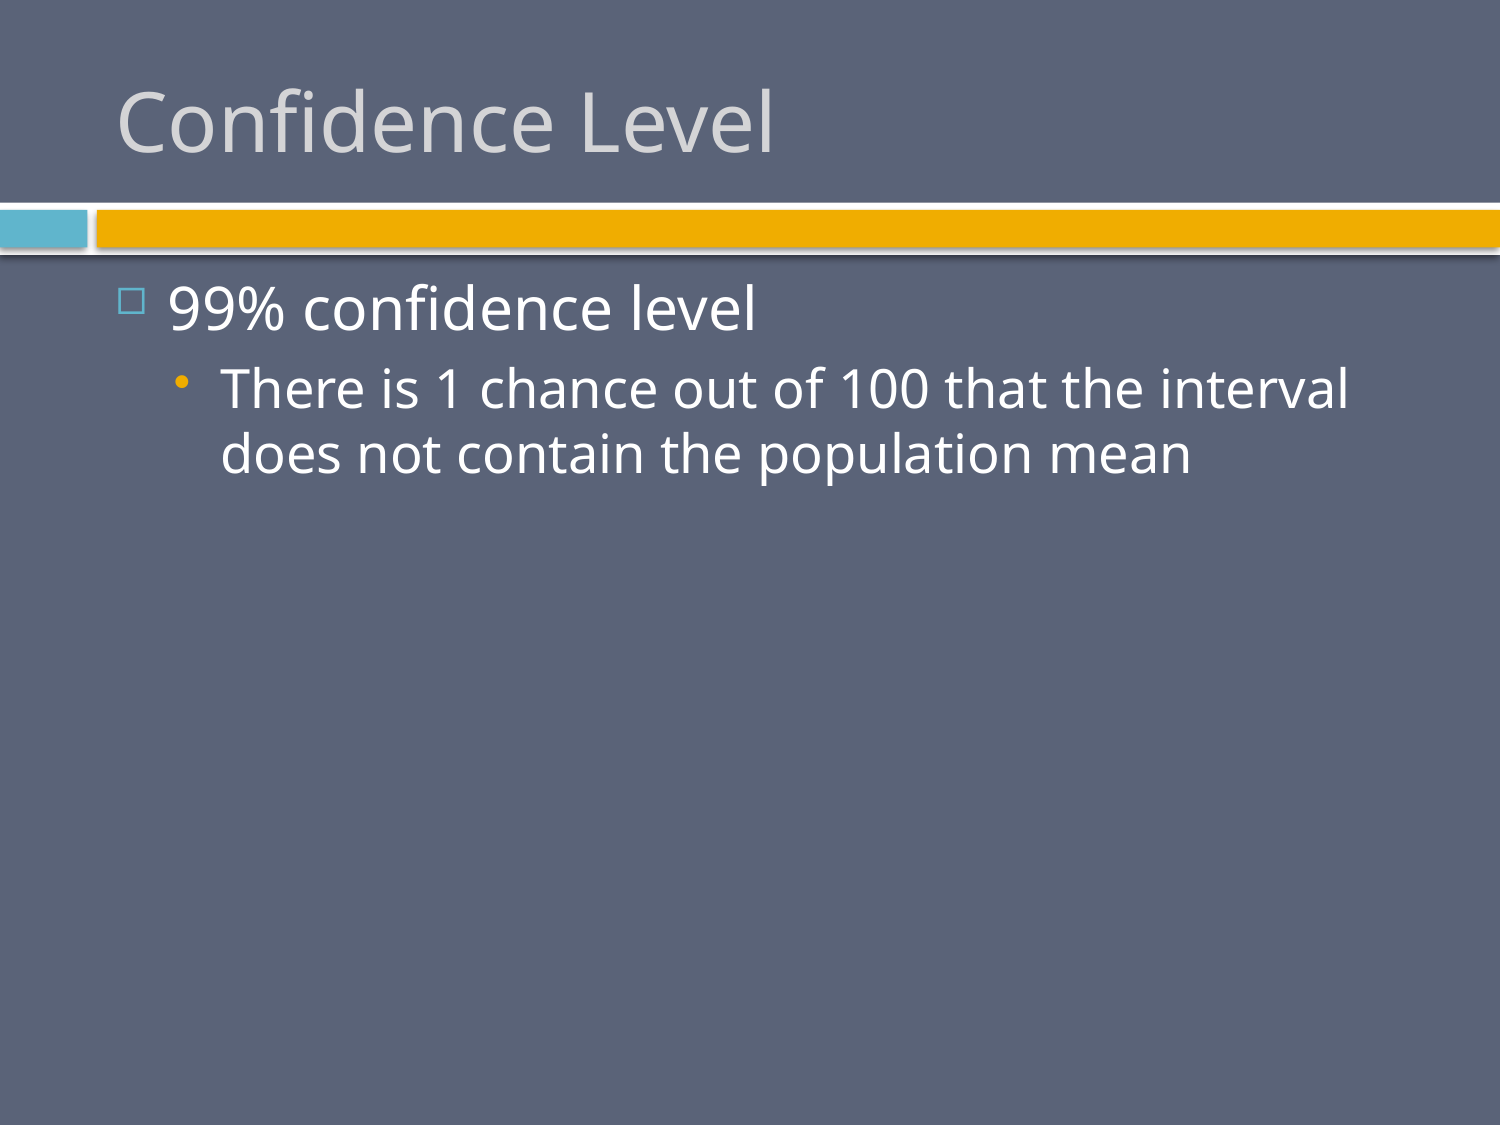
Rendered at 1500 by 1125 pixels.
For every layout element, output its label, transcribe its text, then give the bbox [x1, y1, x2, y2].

list 99% confidence level There is 1 chance out of 100 that the interval does not contain the population mean [100, 262, 1439, 1001]
title Confidence Level [100, 37, 1439, 201]
